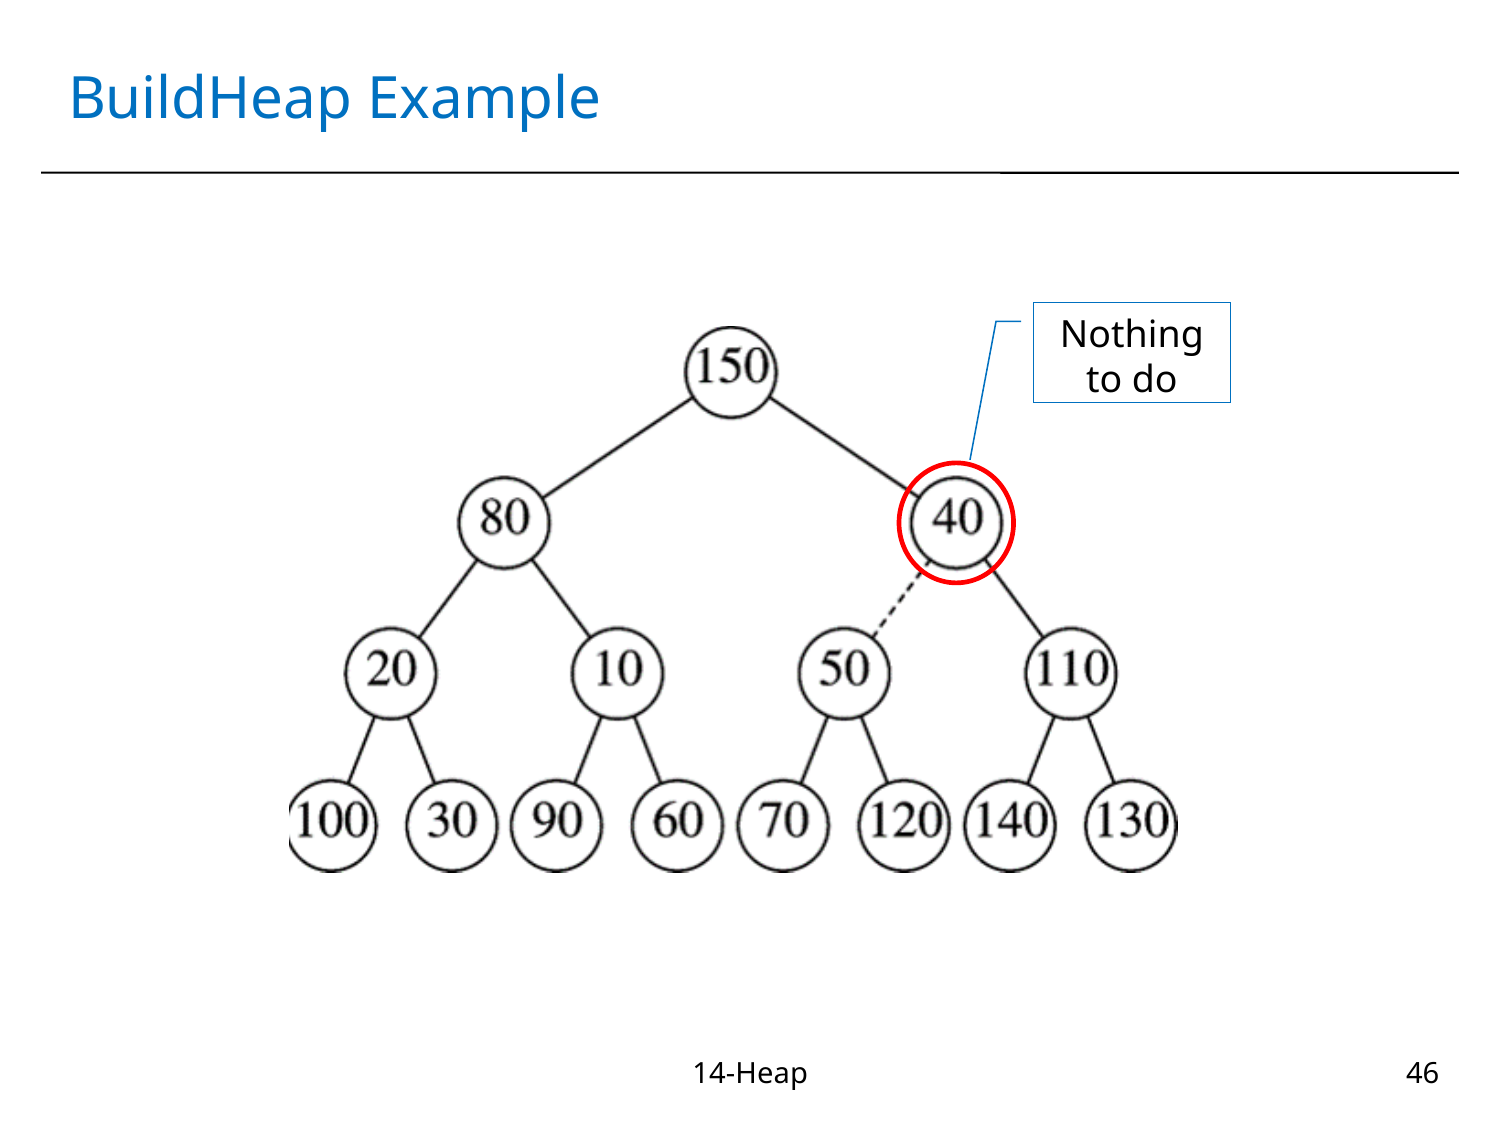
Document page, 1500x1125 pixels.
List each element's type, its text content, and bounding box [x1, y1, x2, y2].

footer 14-Heap [502, 1046, 999, 1125]
text_box Nothing to do [1033, 302, 1231, 403]
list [289, 326, 1178, 874]
slide_number 46 [1104, 1046, 1455, 1125]
title BuildHeap Example [52, 30, 1448, 159]
